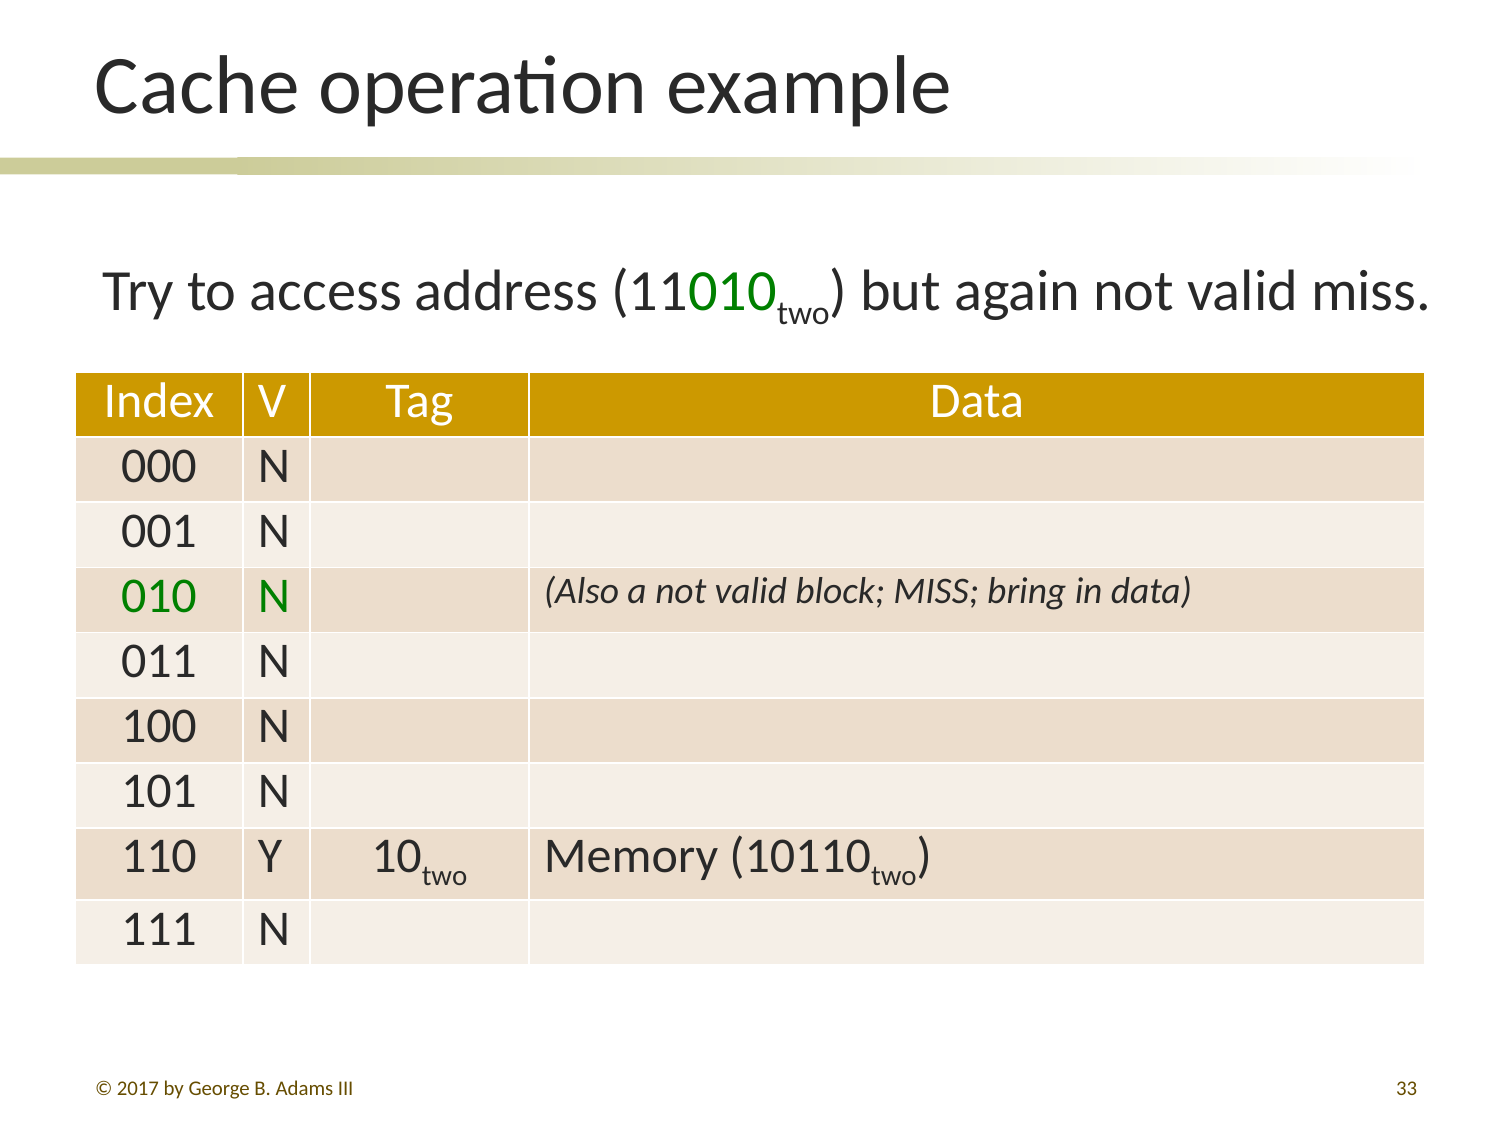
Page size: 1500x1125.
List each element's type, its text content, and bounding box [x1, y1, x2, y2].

slide_number © 2017 by George B. Adams III [79, 1067, 406, 1099]
table_cell N [244, 633, 309, 697]
slide_number 33 [1119, 1067, 1433, 1099]
table_cell [311, 699, 528, 762]
table_cell Memory (10110two) [530, 829, 1424, 899]
table_cell [311, 438, 528, 501]
table_cell [530, 699, 1424, 762]
table_header Data [530, 373, 1424, 436]
table_cell N [244, 568, 309, 632]
table_cell N [244, 438, 309, 501]
title Cache operation example [79, 15, 1432, 139]
table_cell N [244, 901, 309, 964]
table_cell [311, 503, 528, 567]
table_cell 10two [311, 829, 528, 899]
table_cell N [244, 503, 309, 567]
table_cell Y [244, 829, 309, 899]
table_cell [530, 503, 1424, 567]
table_cell 100 [76, 699, 242, 762]
table_cell (Also a not valid block; MISS; bring in data) [530, 568, 1424, 632]
table_cell [311, 568, 528, 632]
table_cell 111 [76, 901, 242, 964]
table_cell 011 [76, 633, 242, 697]
text_box Try to access address (11010two) but again not valid miss. [87, 244, 1447, 339]
table_cell 010 [76, 568, 242, 632]
table_cell 101 [76, 764, 242, 827]
table_cell [311, 633, 528, 697]
table_cell 001 [76, 503, 242, 567]
table_cell [530, 764, 1424, 827]
table_cell [311, 764, 528, 827]
table_cell [530, 633, 1424, 697]
table_cell [530, 901, 1424, 964]
table_header Tag [311, 373, 528, 436]
table_cell 000 [76, 438, 242, 501]
table_cell [530, 438, 1424, 501]
table_cell 110 [76, 829, 242, 899]
table_header Index [76, 373, 242, 436]
table_cell N [244, 764, 309, 827]
table_cell N [244, 699, 309, 762]
table_header V [244, 373, 309, 436]
table_cell [311, 901, 528, 964]
